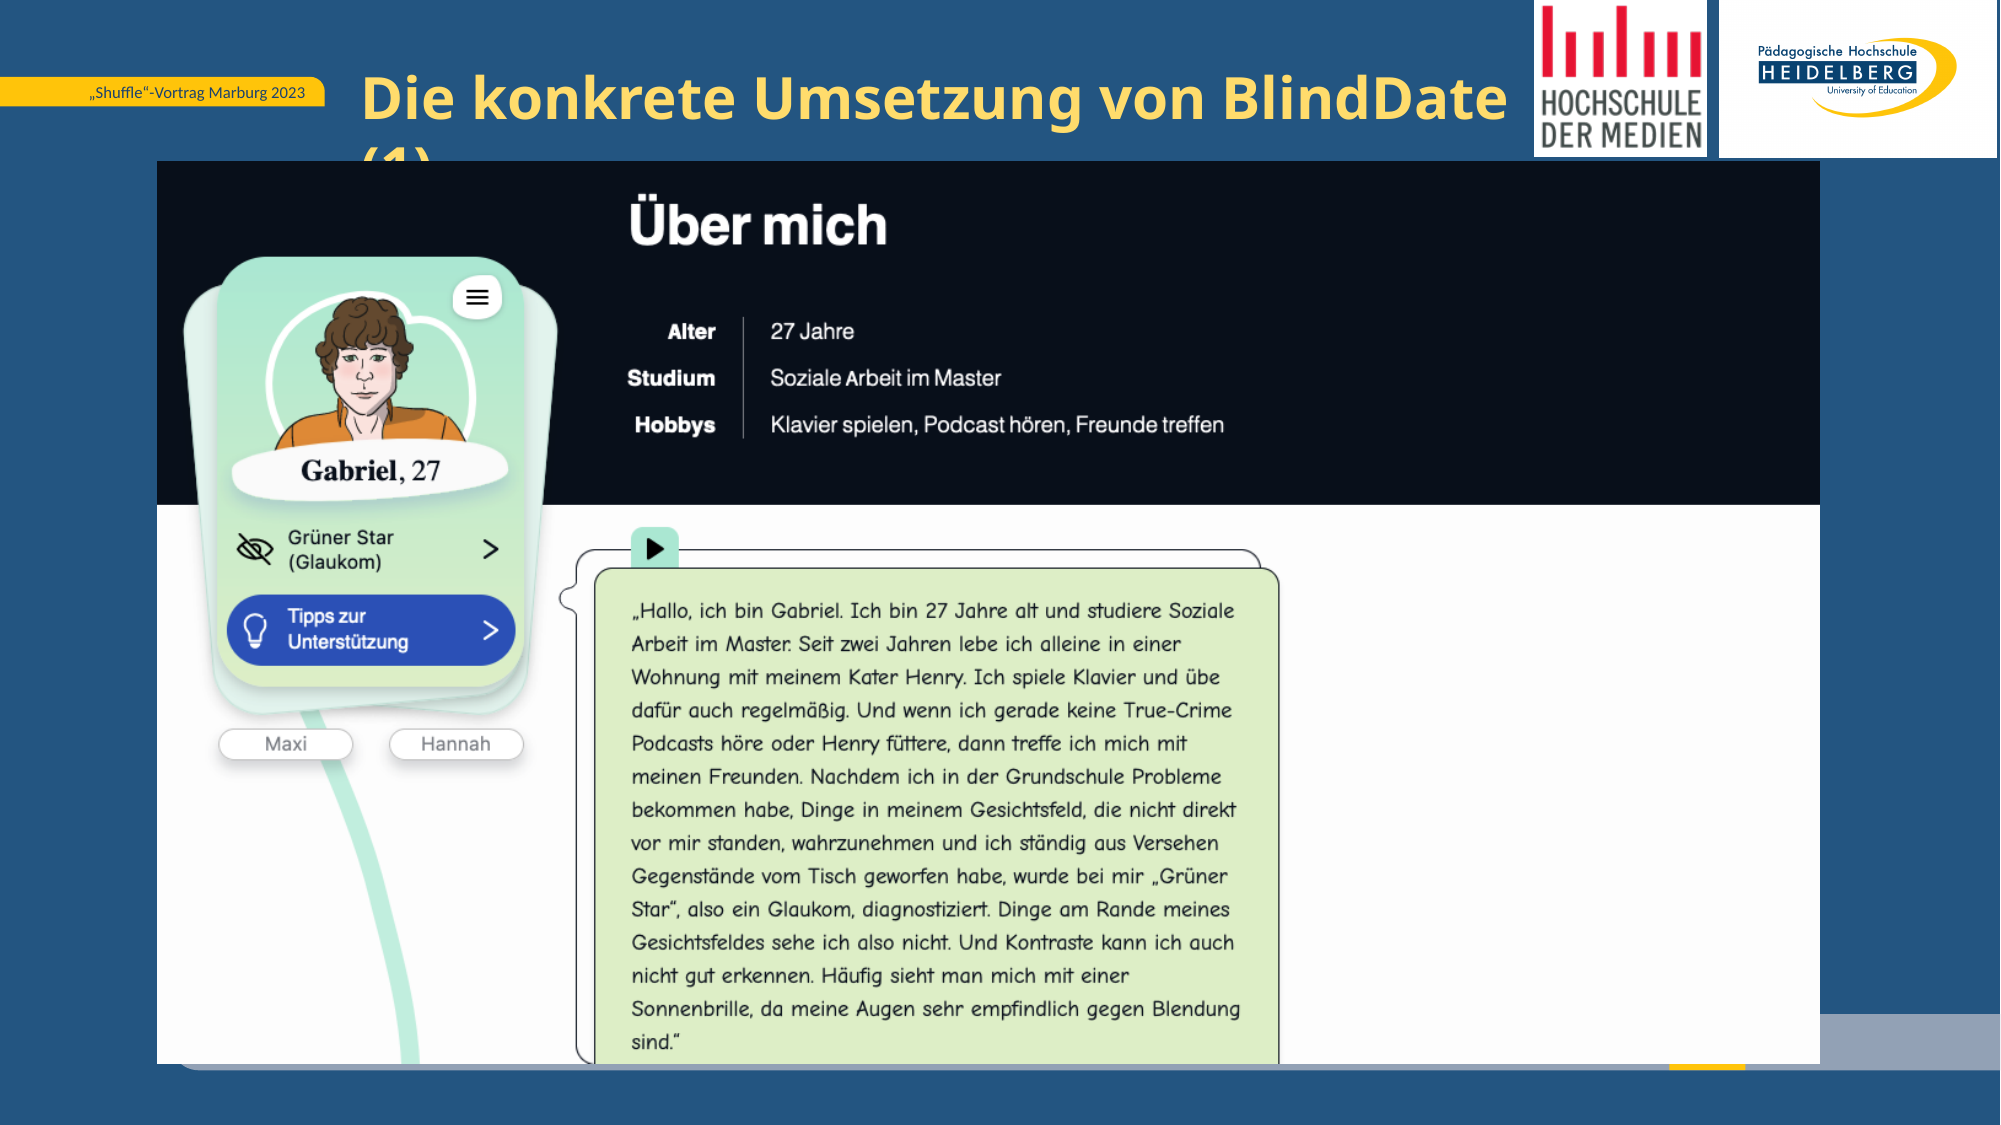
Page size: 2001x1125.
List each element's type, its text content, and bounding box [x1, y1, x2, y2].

picture [1534, 0, 1708, 158]
picture [157, 161, 1820, 1064]
title Die konkrete Umsetzung von BlindDate (1) [360, 61, 1575, 160]
picture [1719, 0, 1997, 158]
